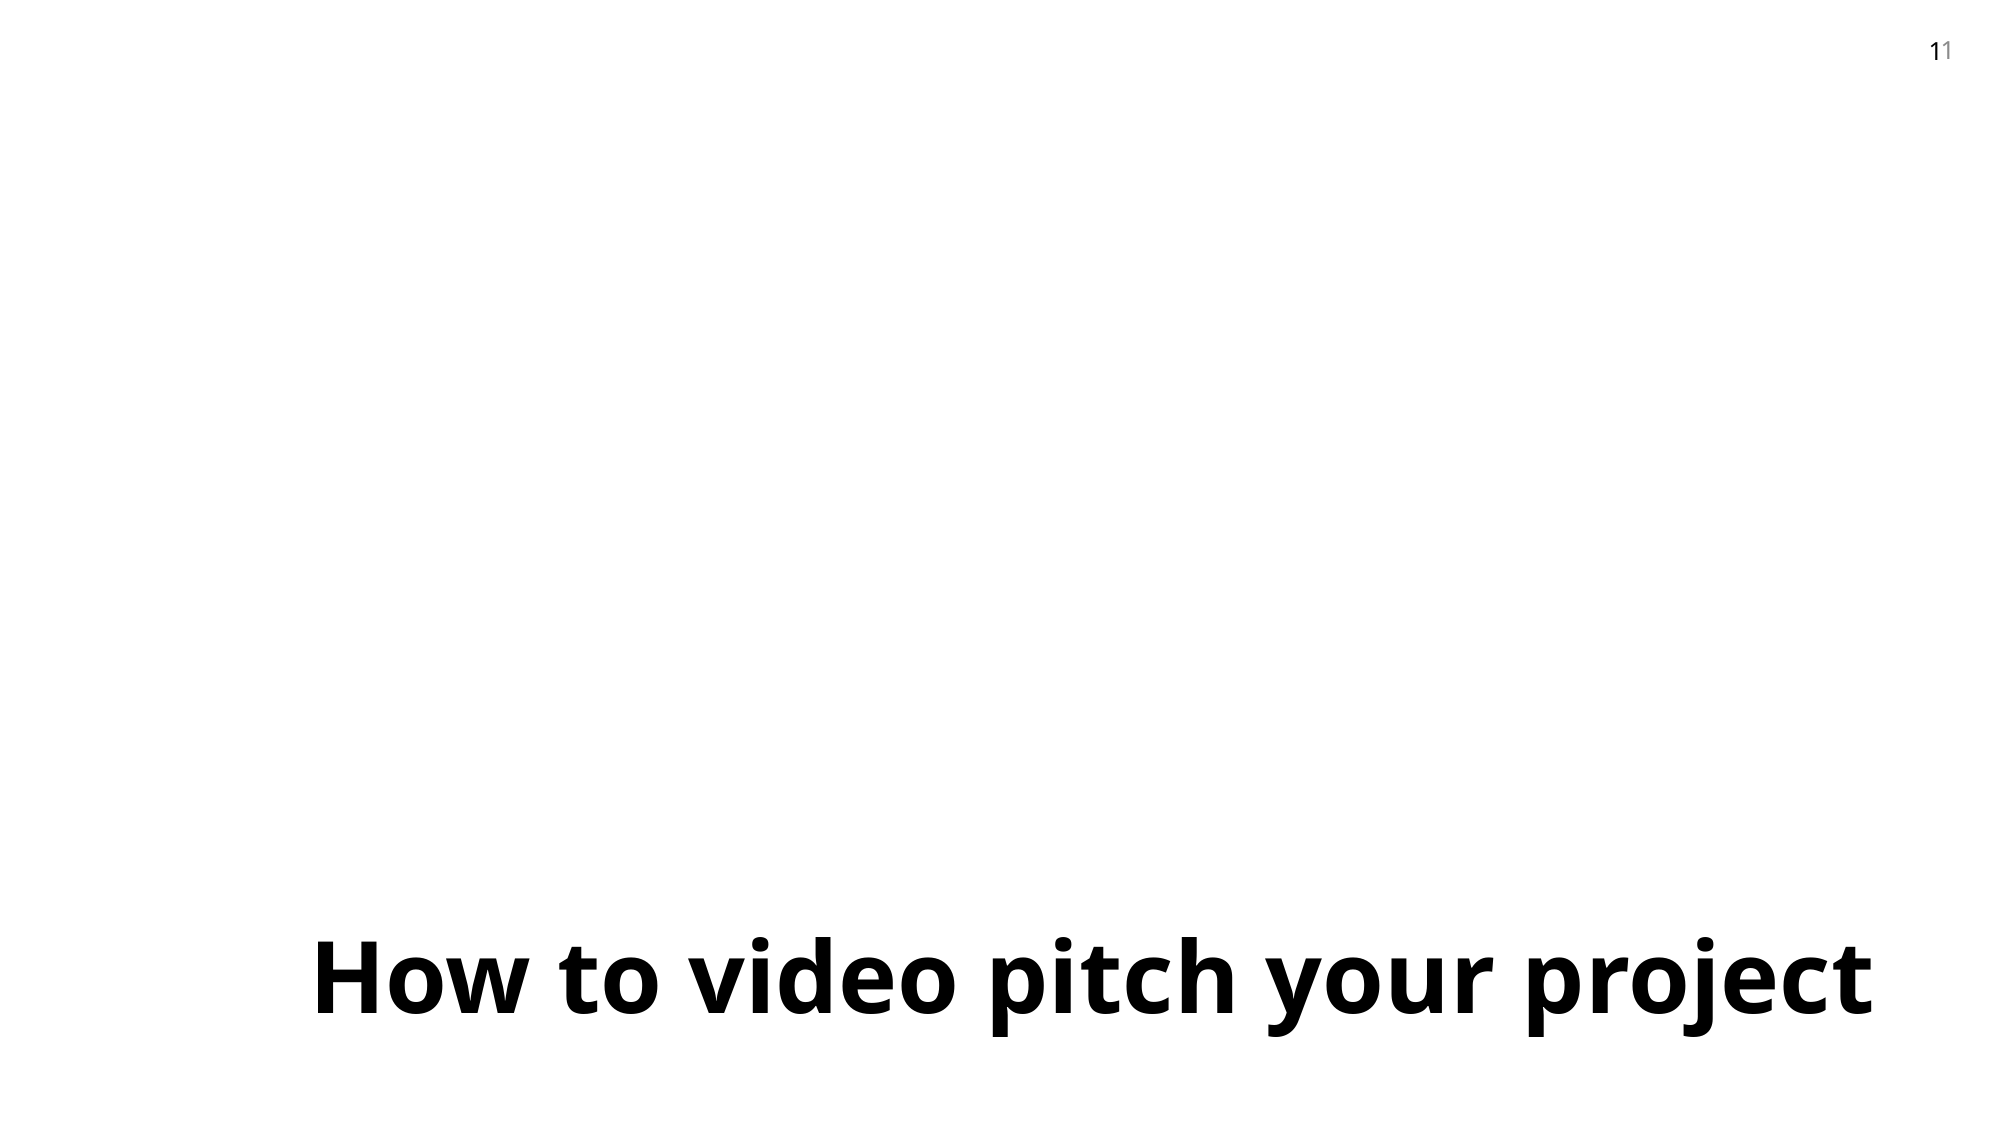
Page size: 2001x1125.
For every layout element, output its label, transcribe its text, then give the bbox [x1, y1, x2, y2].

slide_number 1 [1813, 21, 1970, 82]
text_box How to video pitch your project [62, 920, 1892, 1041]
